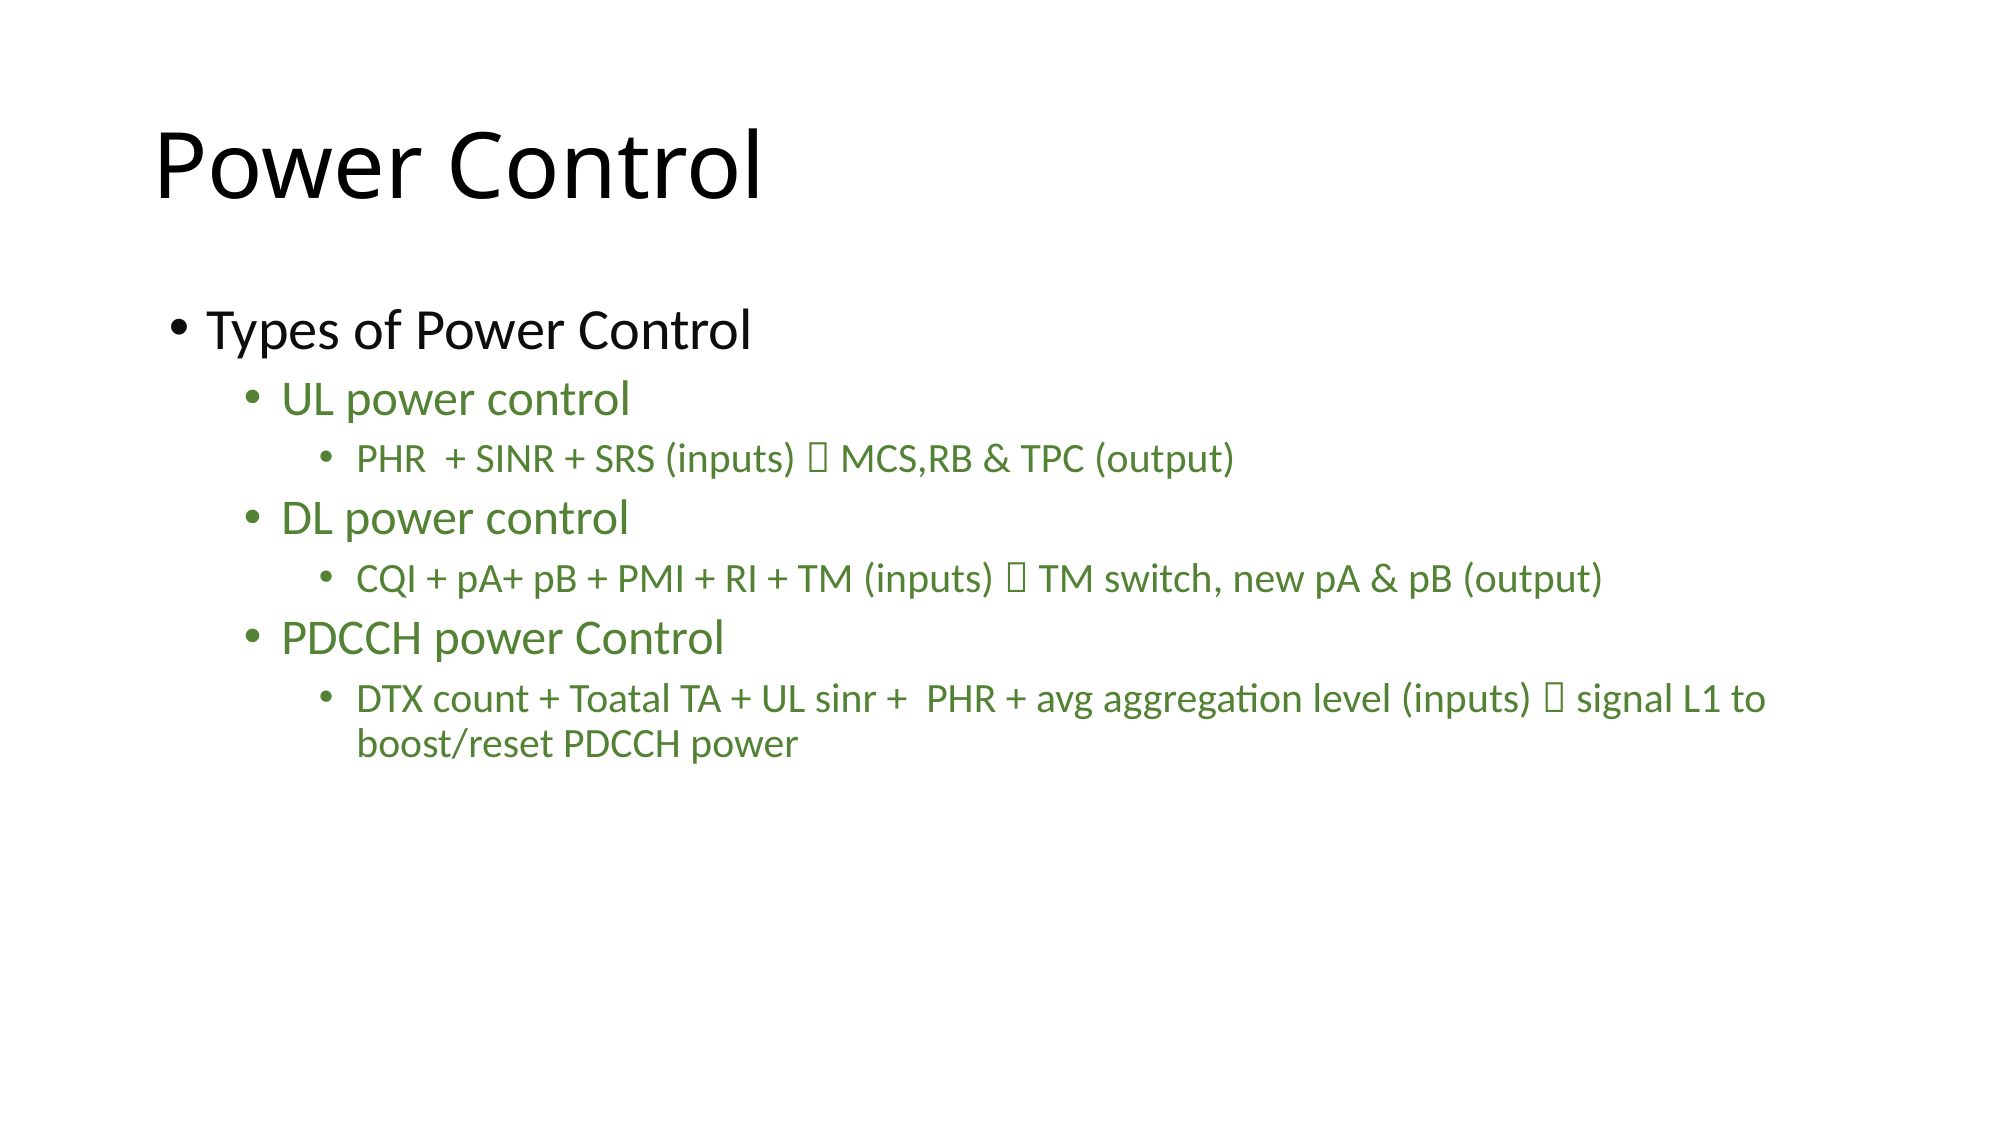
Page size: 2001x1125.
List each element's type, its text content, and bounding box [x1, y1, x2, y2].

text_box Types of Power Control UL power control PHR + SINR + SRS (inputs)  MCS,RB & TPC (output) DL power control CQI + pA+ pB + PMI + RI + TM (inputs)  TM switch, new pA & pB (output) PDCCH power Control DTX count + Toatal TA + UL sinr + PHR + avg aggregation level (inputs)  signal L1 to boost/reset PDCCH power [153, 291, 1902, 858]
title Power Control [137, 59, 1863, 278]
